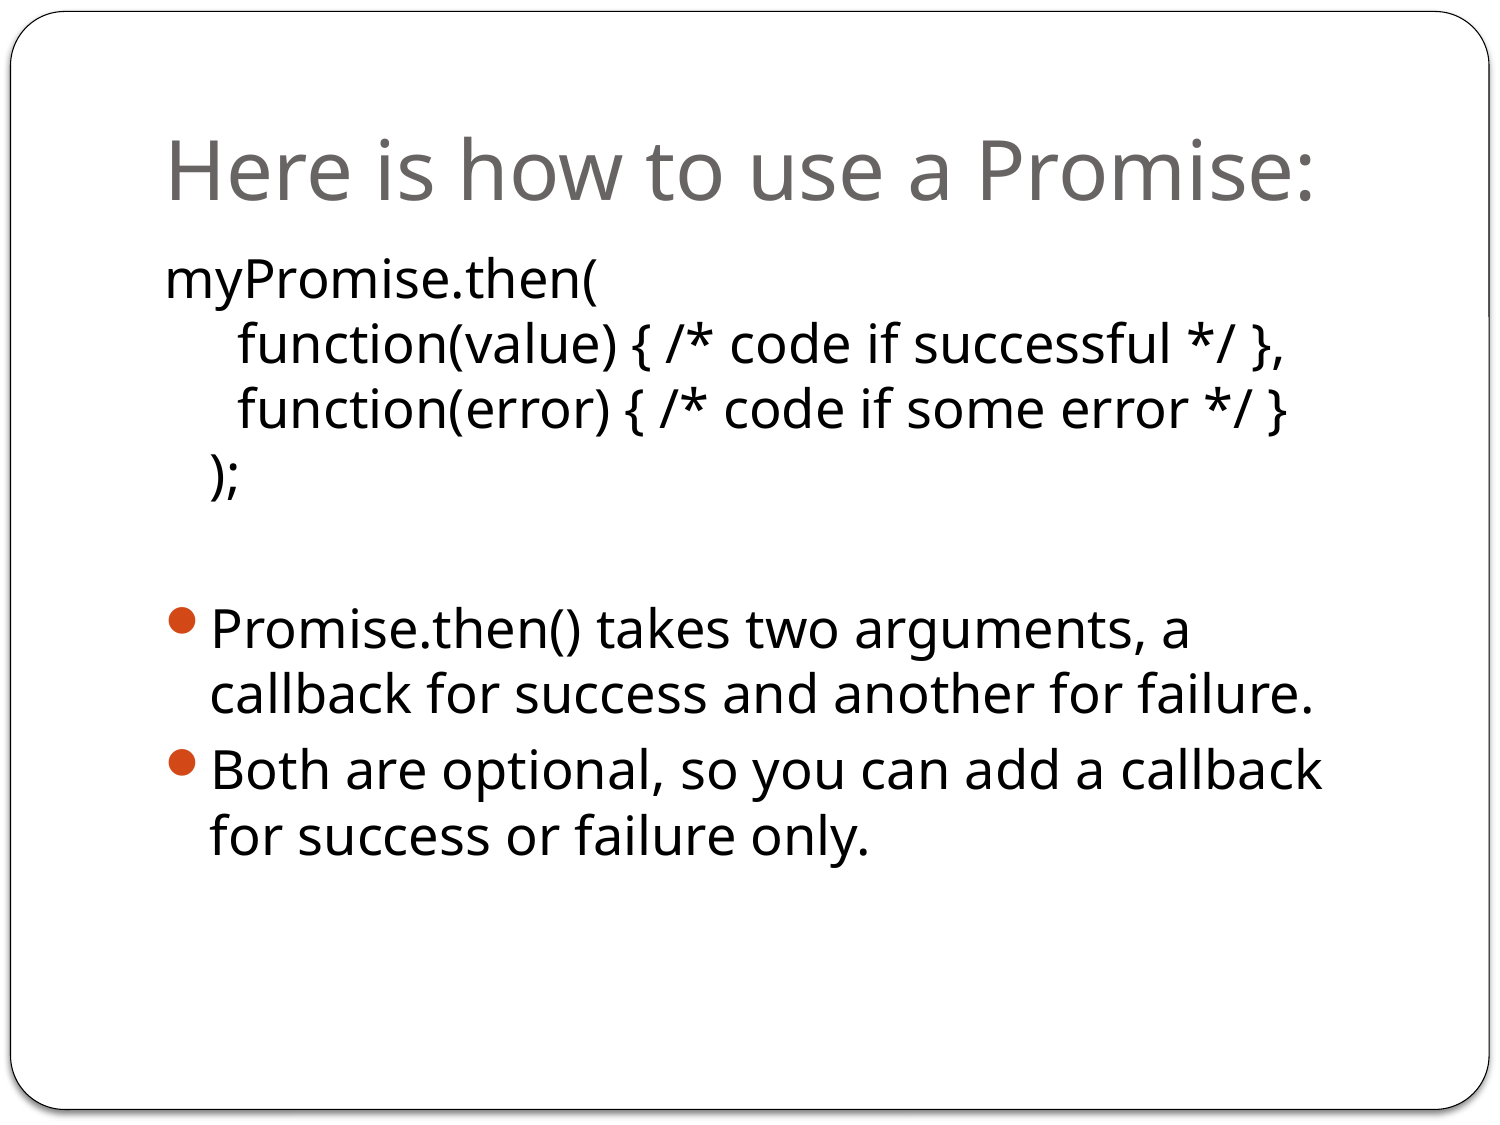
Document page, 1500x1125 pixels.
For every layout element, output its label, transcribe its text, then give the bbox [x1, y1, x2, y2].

title Here is how to use a Promise: [150, 45, 1425, 233]
list myPromise.then( function(value) { /* code if successful */ }, function(error) { /* code if some error */ } ); Promise.then() takes two arguments, a callback for success and another for failure. Both are optional, so you can add a callback for success or failure only. [150, 237, 1425, 988]
